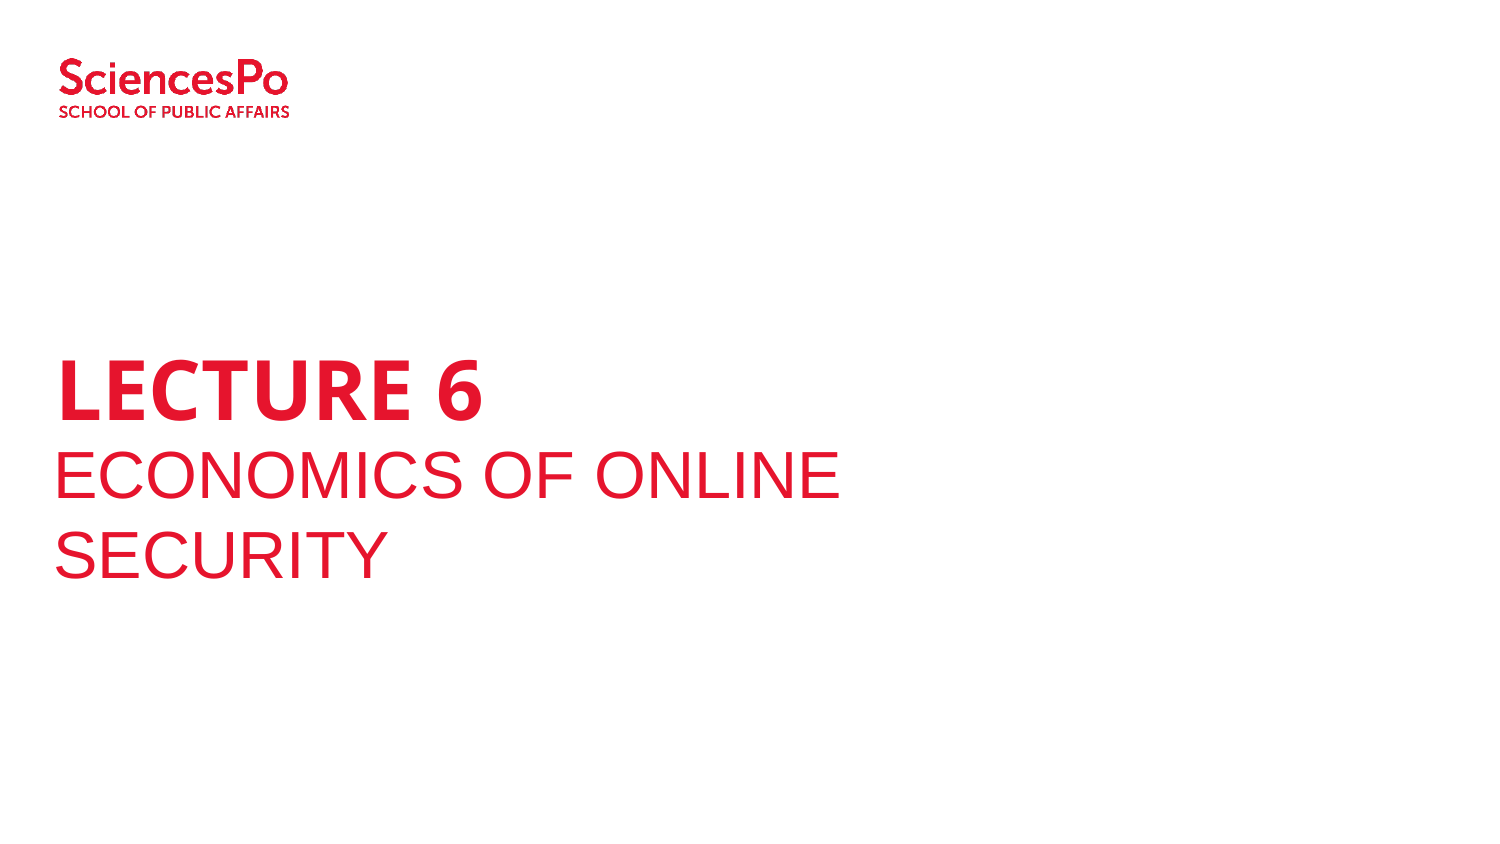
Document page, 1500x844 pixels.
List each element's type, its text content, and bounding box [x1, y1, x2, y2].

subtitle Economics of online security [53, 445, 981, 580]
title Lecture 6 [55, 303, 983, 445]
picture [59, 58, 289, 118]
